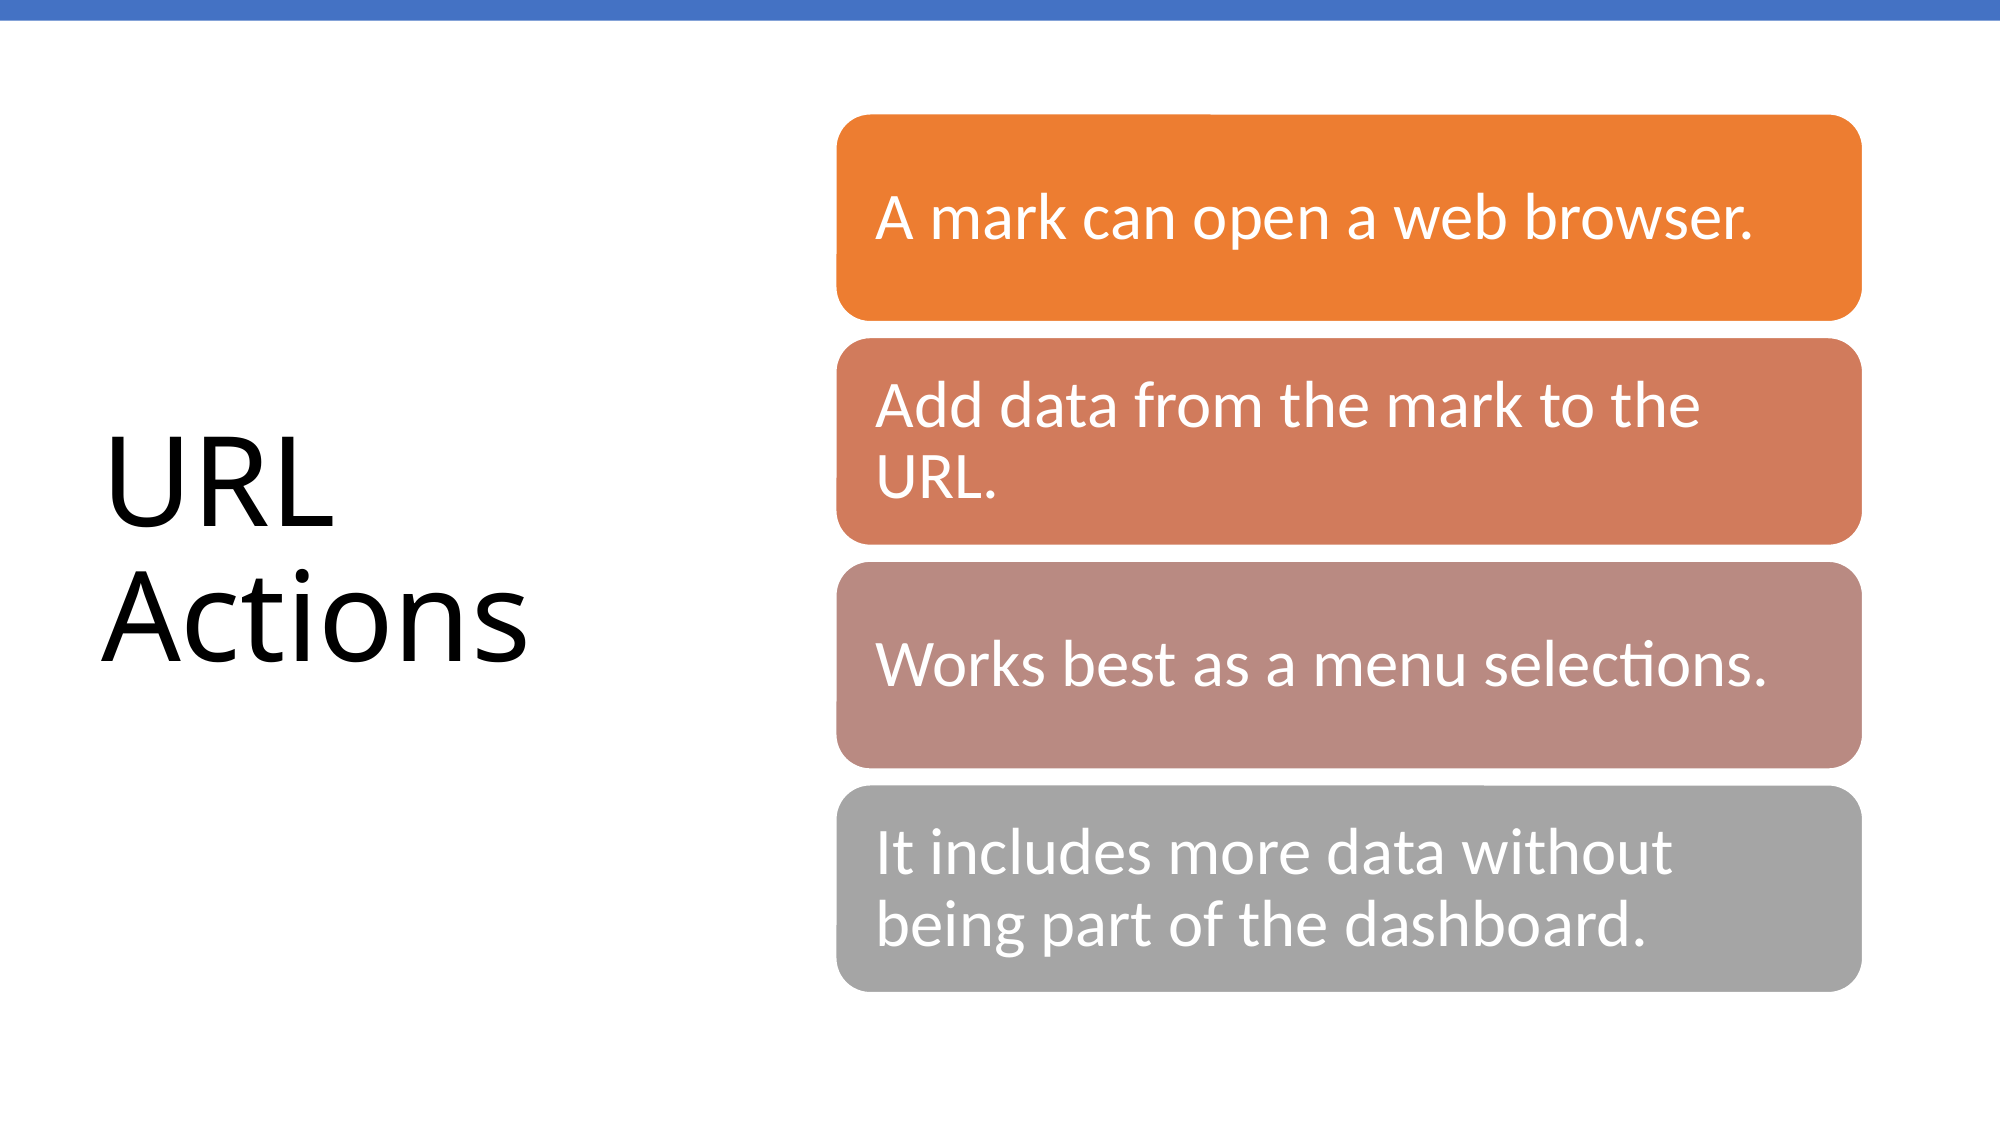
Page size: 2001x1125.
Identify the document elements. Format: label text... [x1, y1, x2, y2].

text_box [0, 0, 2000, 21]
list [835, 101, 1863, 1005]
title URL Actions [86, 101, 711, 1005]
